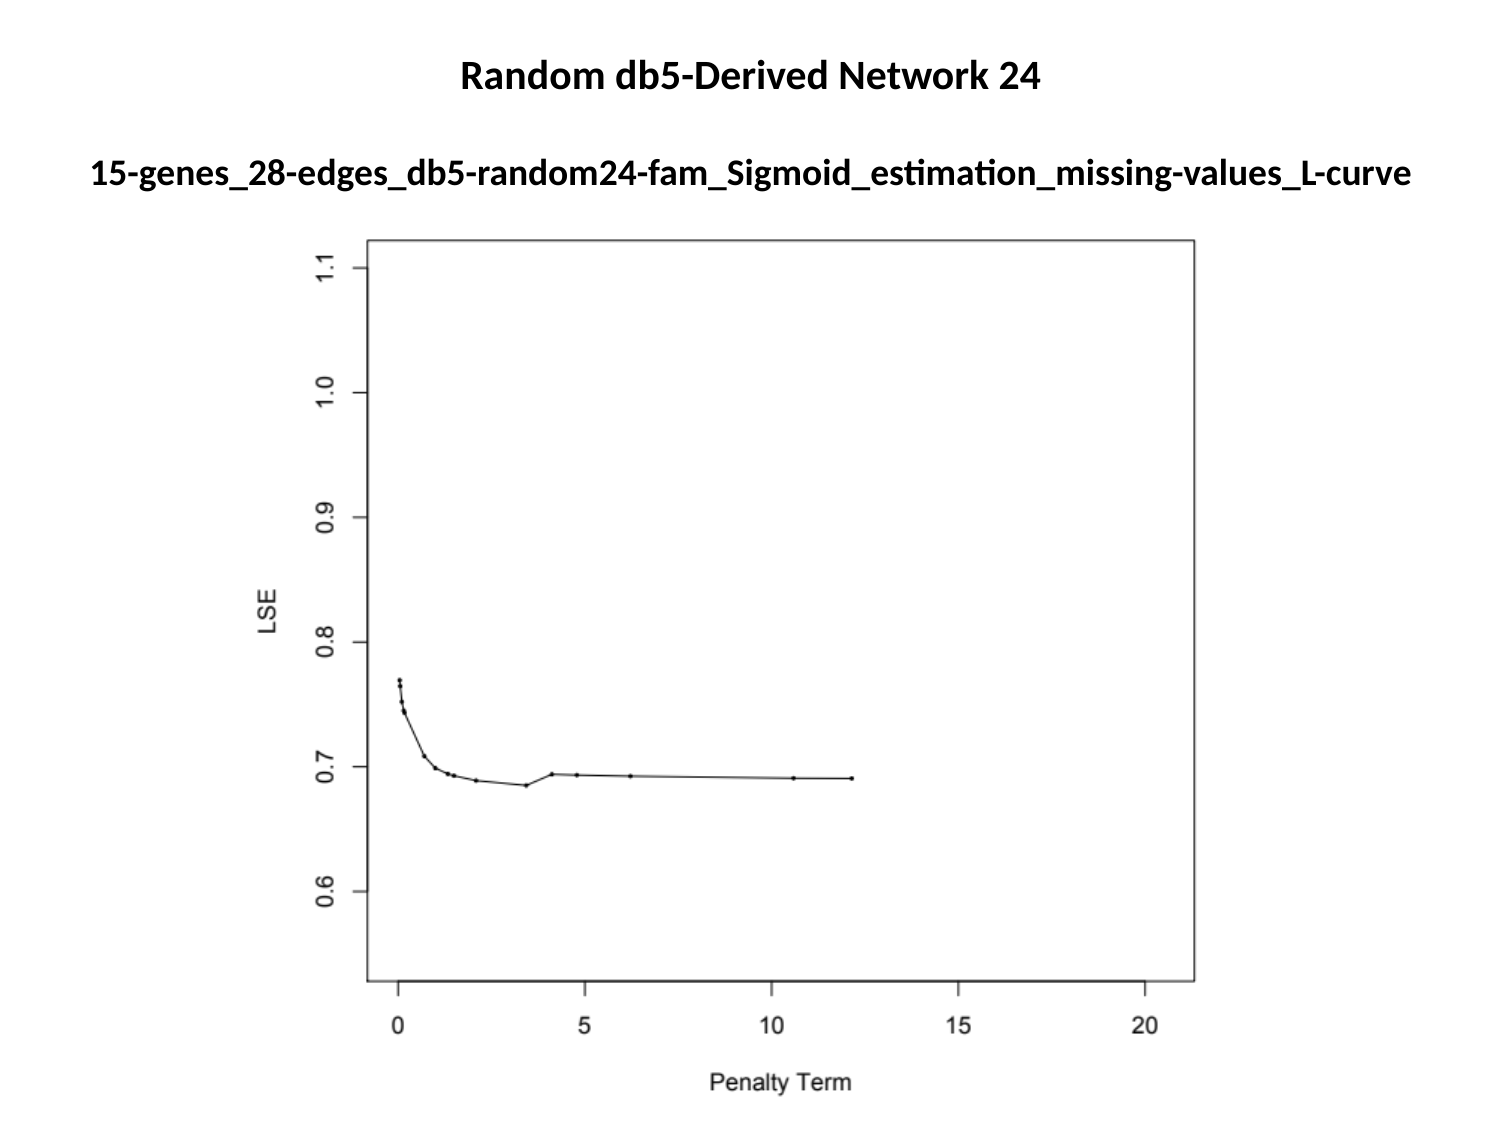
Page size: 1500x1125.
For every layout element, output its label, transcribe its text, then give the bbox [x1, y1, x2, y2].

title Random db5-Derived Network 24 15-genes_28-edges_db5-random24-fam_Sigmoid_estimation_missing-values_L-curve [0, 4, 1500, 123]
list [0, 123, 1500, 1125]
